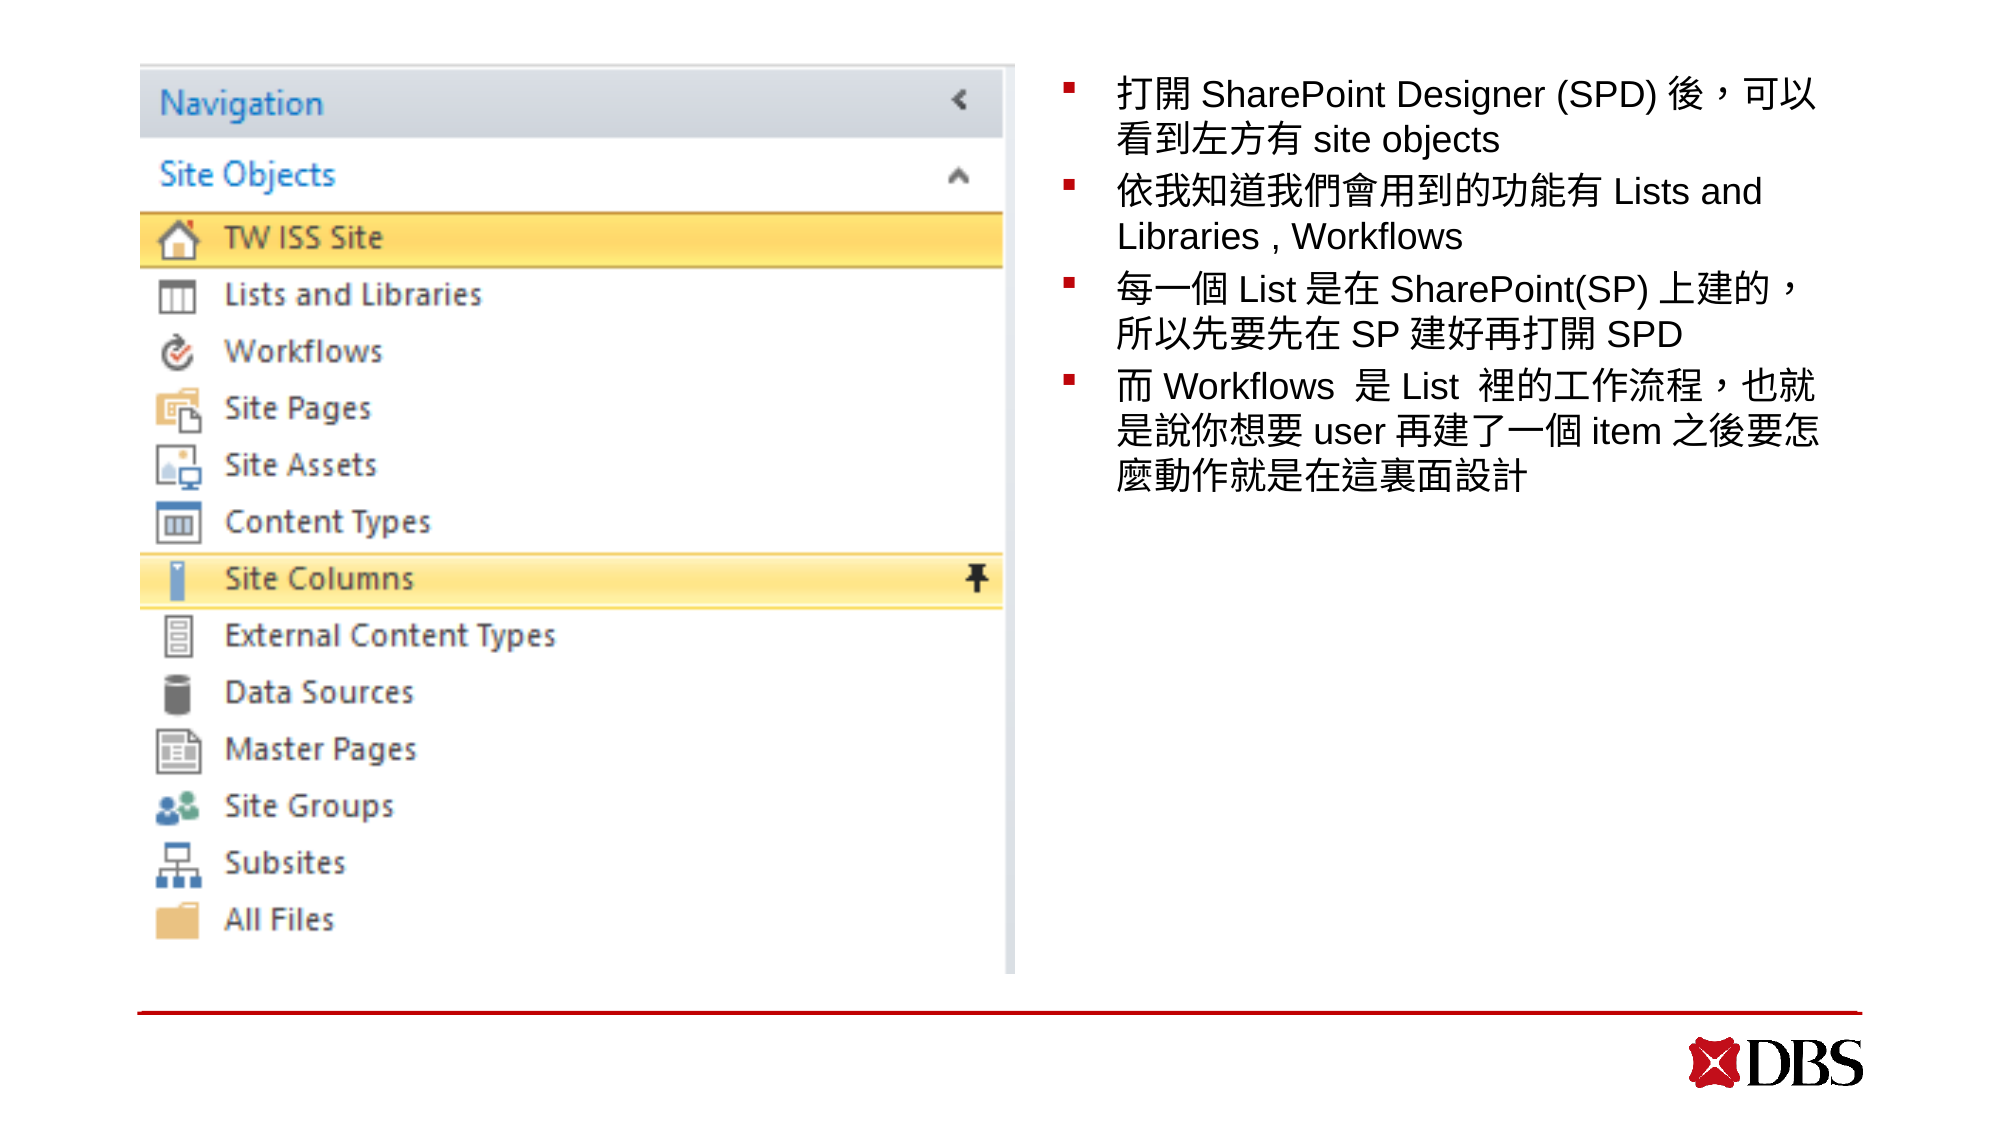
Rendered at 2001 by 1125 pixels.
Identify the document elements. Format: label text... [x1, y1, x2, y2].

picture [140, 62, 1015, 974]
picture [1689, 1037, 1863, 1088]
list 打開SharePoint Designer (SPD)後，可以看到左方有site objects 依我知道我們會用到的功能有Lists and Libraries , Workflows 每一個List是在SharePoint(SP)上建的，所以先要先在SP建好再打開SPD 而Workflows 是List 裡的工作流程，也就是說你想要user再建了一個item之後要怎麼動作就是在這裏面設計 [1045, 62, 1839, 975]
